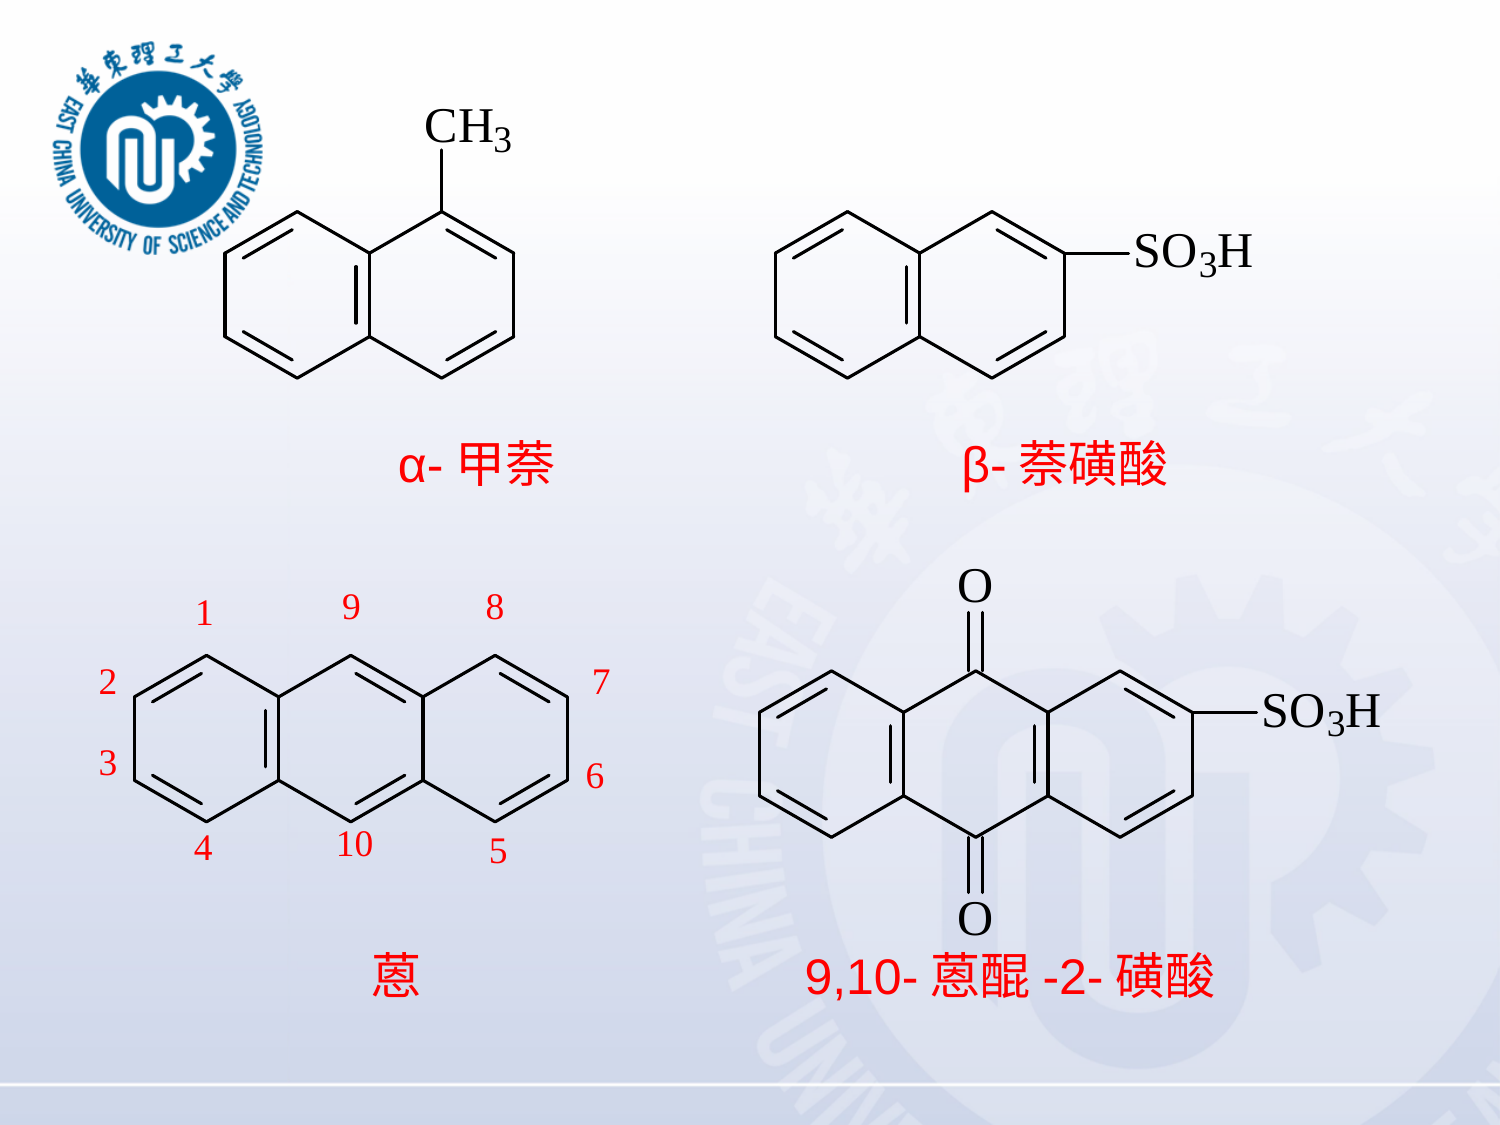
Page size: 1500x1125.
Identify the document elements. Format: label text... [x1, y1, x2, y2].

text_box α-甲萘 β-萘磺酸 [199, 424, 1325, 500]
text_box 蒽 9,10-蒽醌-2-磺酸 [112, 971, 1306, 1013]
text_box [87, 549, 1391, 963]
picture [0, 0, 1500, 1125]
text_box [199, 87, 1267, 404]
